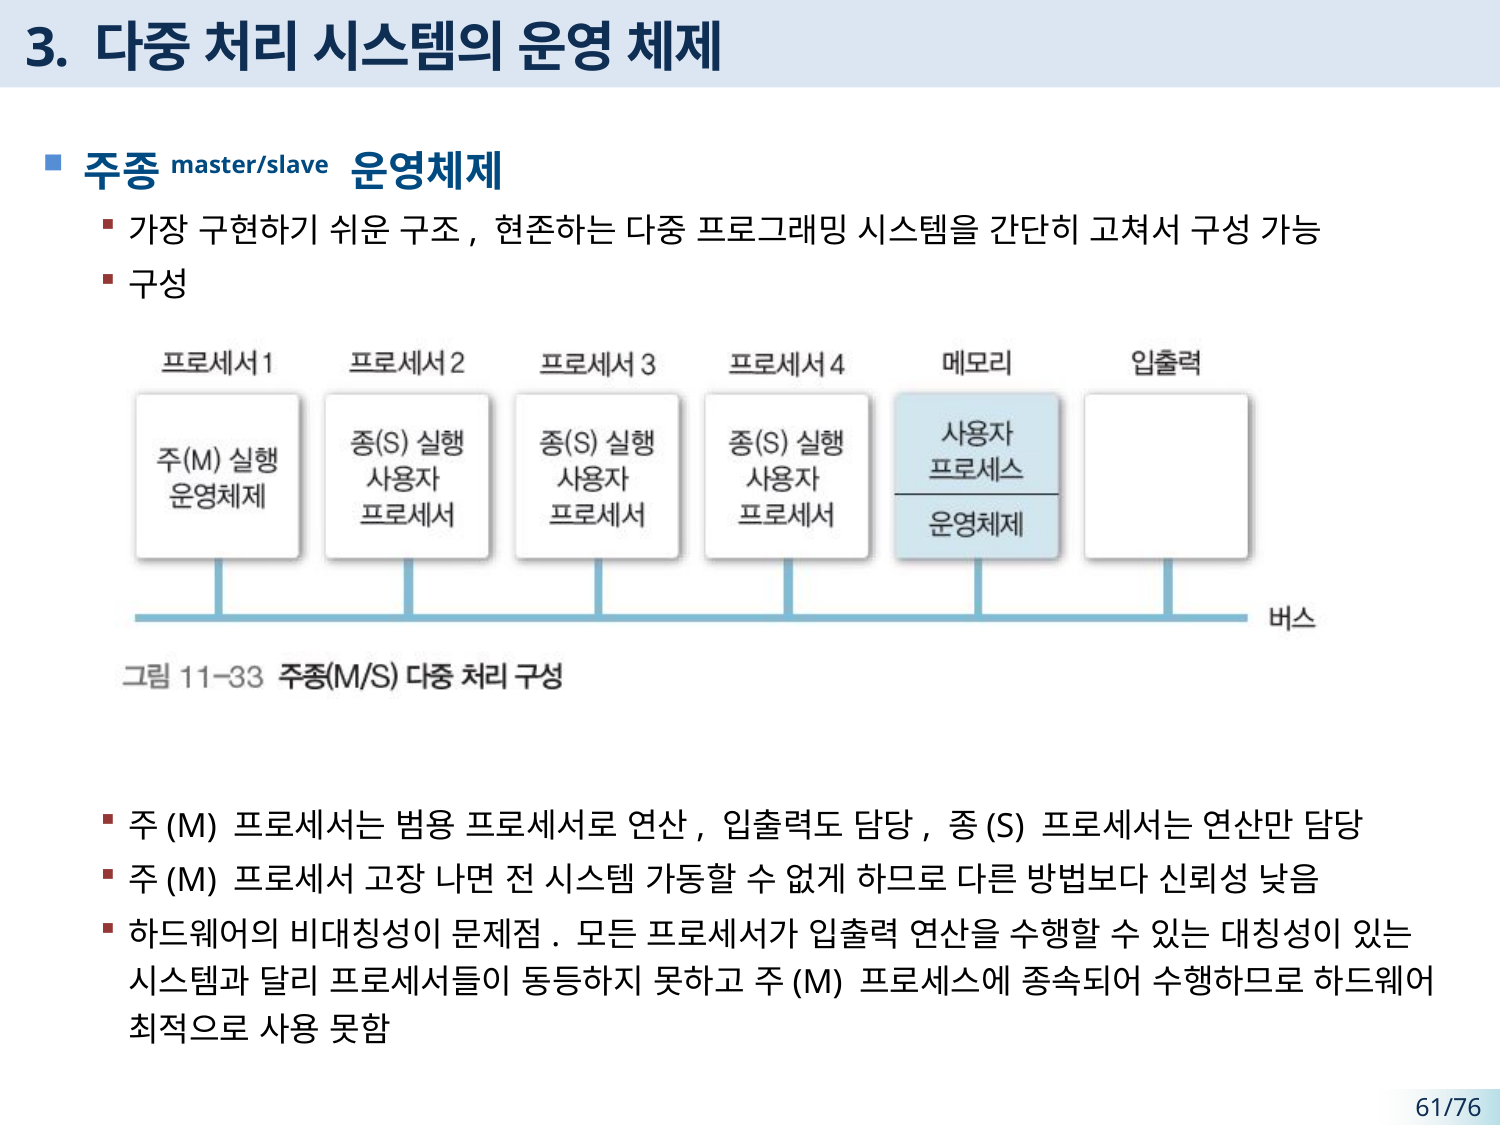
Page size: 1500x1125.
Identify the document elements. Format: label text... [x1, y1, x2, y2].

title 3. 다중 처리 시스템의 운영 체제 [10, 5, 1467, 84]
list 주종master/slave 운영체제 가장 구현하기 쉬운 구조, 현존하는 다중 프로그래밍 시스템을 간단히 고쳐서 구성 가능 구성 주(M) 프로세서는 범용 프로세서로 연산, 입출력도 담당, 종(S) 프로세서는 연산만 담당 주(M) 프로세서 고장 나면 전 시스템 가동할 수 없게 하므로 다른 방법보다 신뢰성 낮음 하드웨어의 비대칭성이 문제점. 모든 프로세서가 입출력 연산을 수행할 수 있는 대칭성이 있는 시스템과 달리 프로세서들이 동등하지 못하고 주(M) 프로세스에 종속되어 수행하므로 하드웨어 최적으로 사용 못함 [10, 126, 1481, 1057]
picture [114, 326, 1335, 699]
